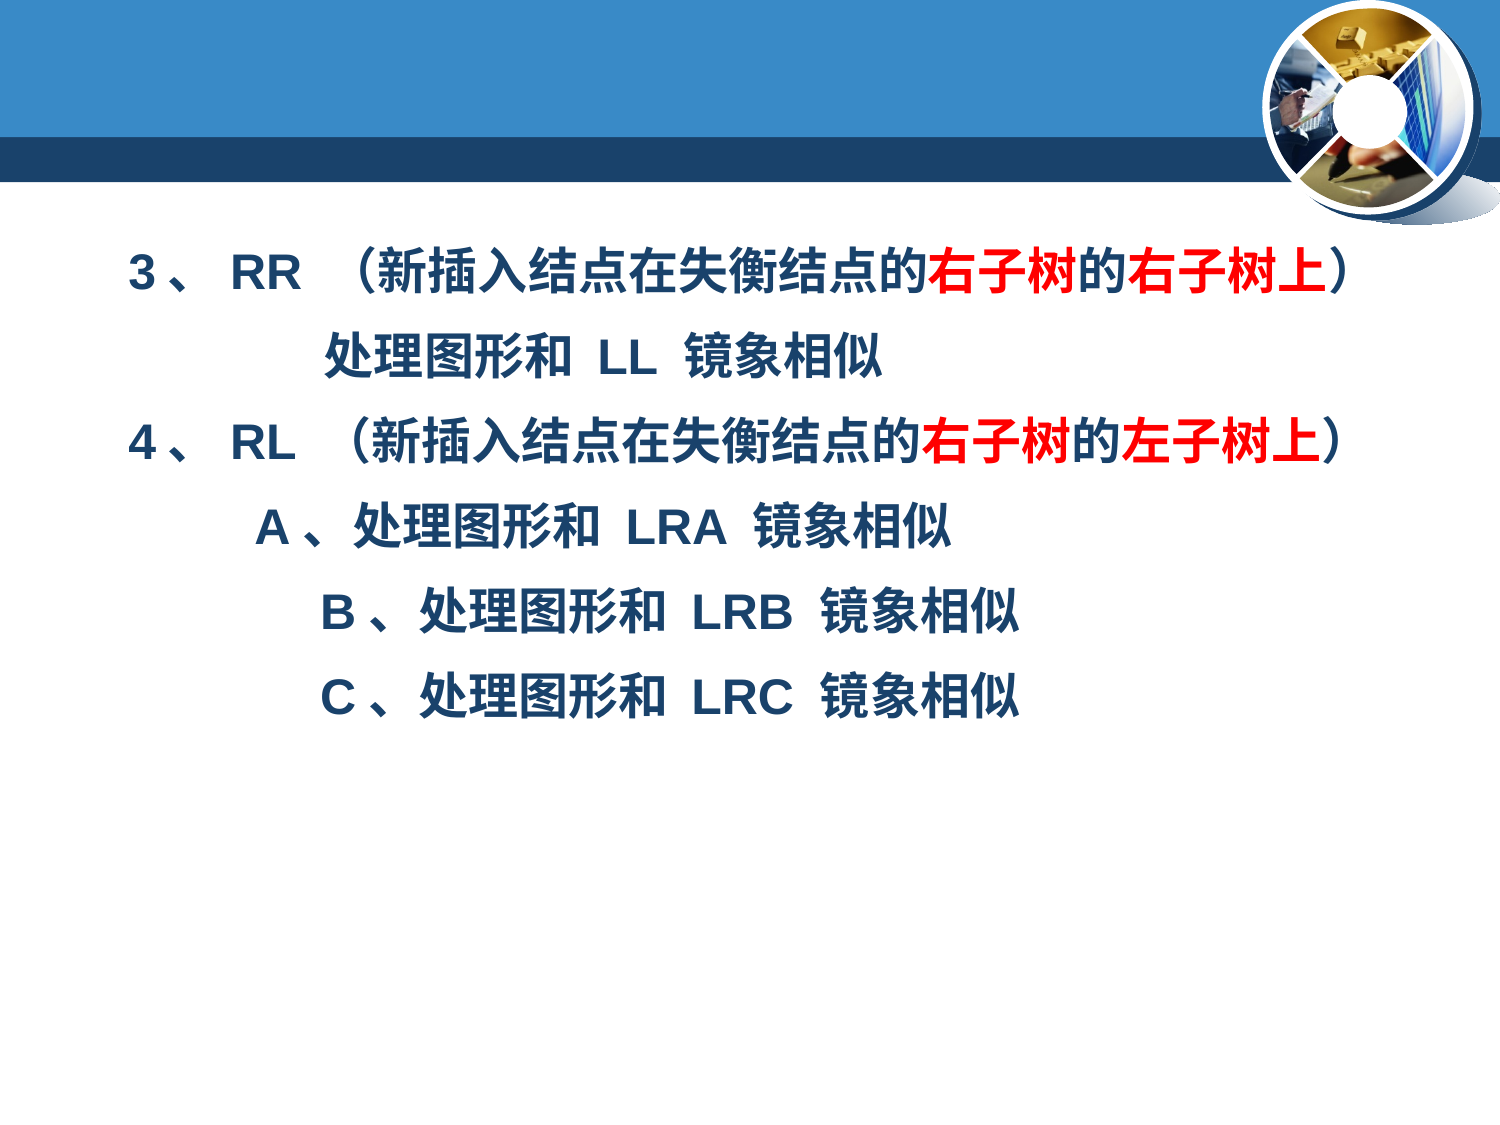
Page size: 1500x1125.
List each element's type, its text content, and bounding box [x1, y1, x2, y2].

picture [1299, 136, 1434, 208]
picture [1301, 8, 1432, 82]
picture [1393, 38, 1466, 177]
text_box 3、RR （新插入结点在失衡结点的右子树的右子树上） 处理图形和 LL 镜象相似 4、RL （新插入结点在失衡结点的右子树的左子树上） A、处理图形和 LRA 镜象相似 B、处理图形和 LRB 镜象相似 C、处理图形和 LRC 镜象相似 [38, 231, 1393, 732]
picture [1269, 39, 1343, 174]
